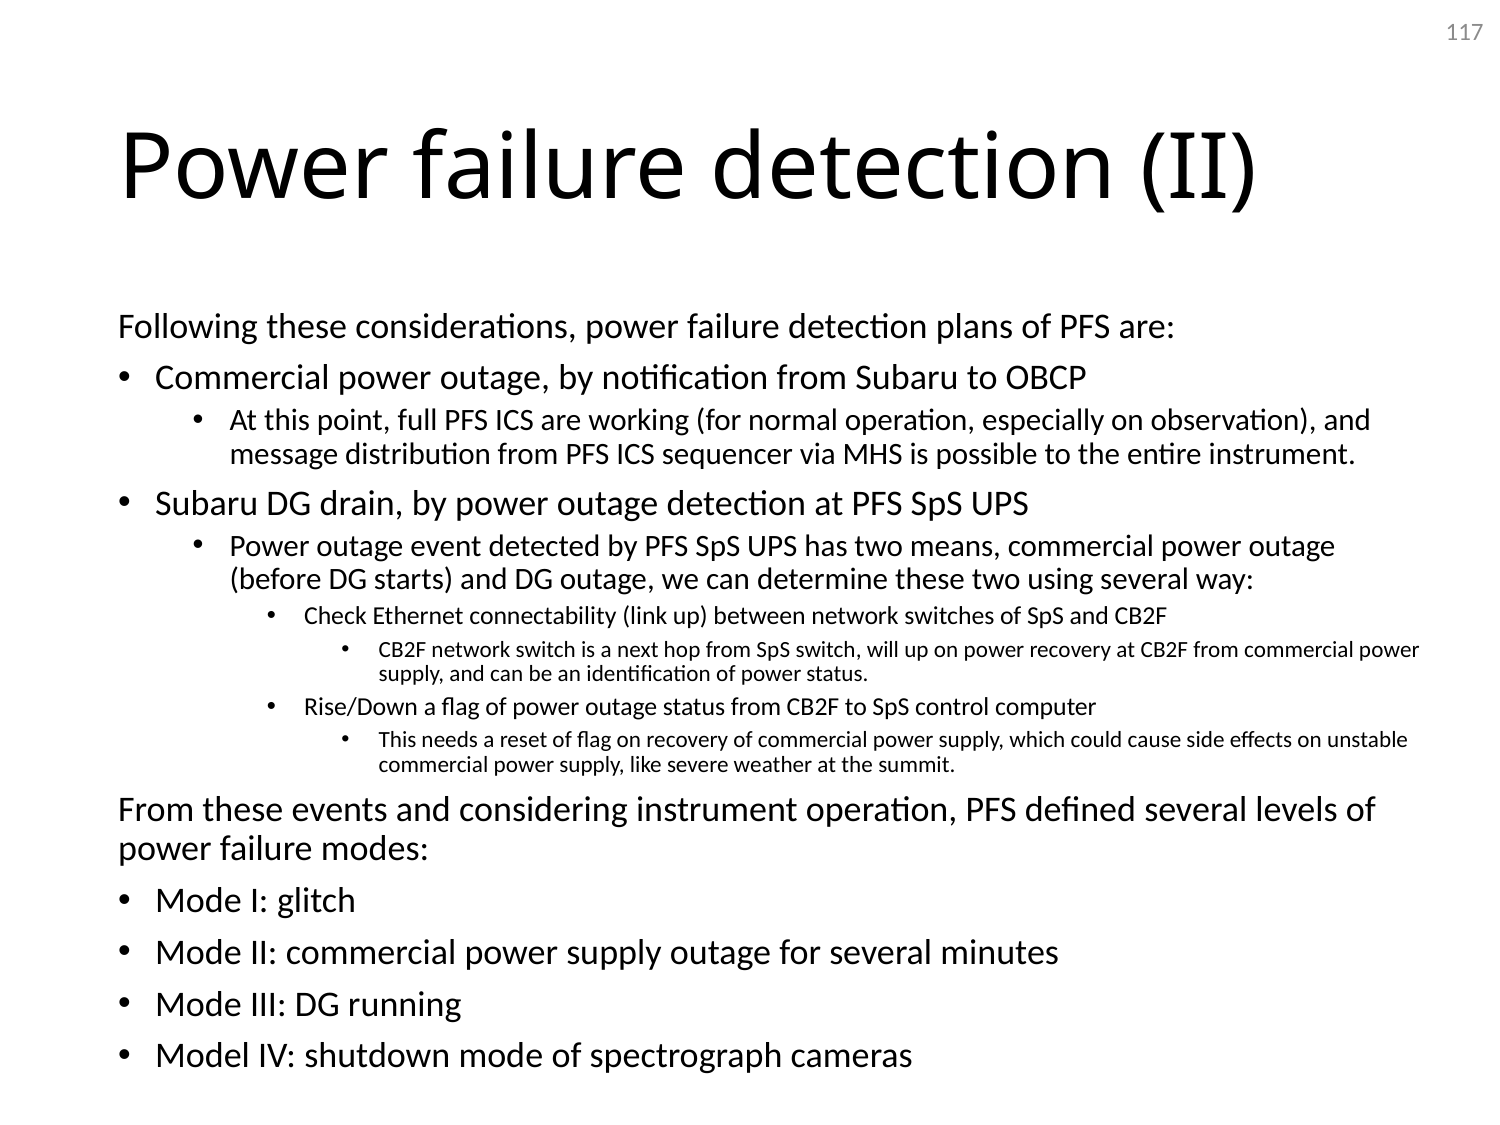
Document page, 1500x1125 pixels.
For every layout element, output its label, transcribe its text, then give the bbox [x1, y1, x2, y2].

title Power failure detection (II) [103, 59, 1397, 278]
list Following these considerations, power failure detection plans of PFS are: Commercial power outage, by notification from Subaru to OBCP At this point, full PFS ICS are working (for normal operation, especially on observation), and message distribution from PFS ICS sequencer via MHS is possible to the entire instrument. Subaru DG drain, by power outage detection at PFS SpS UPS Power outage event detected by PFS SpS UPS has two means, commercial power outage (before DG starts) and DG outage, we can determine these two using several way: Check Ethernet connectability (link up) between network switches of SpS and CB2F CB2F network switch is a next hop from SpS switch, will up on power recovery at CB2F from commercial power supply, and can be an identification of power status. Rise/Down a flag of power outage status from CB2F to SpS control computer This needs a reset of flag on recovery of commercial power supply, which could cause side effects on unstable commercial power supply, like severe weather at the summit. From these events and considering instrument operation, PFS defined several levels of power failure modes: Mode I: glitch Mode II: commercial power supply outage for several minutes Mode III: DG running Model IV: shutdown mode of spectrograph cameras [103, 299, 1436, 1086]
slide_number 117 [1161, 0, 1499, 61]
